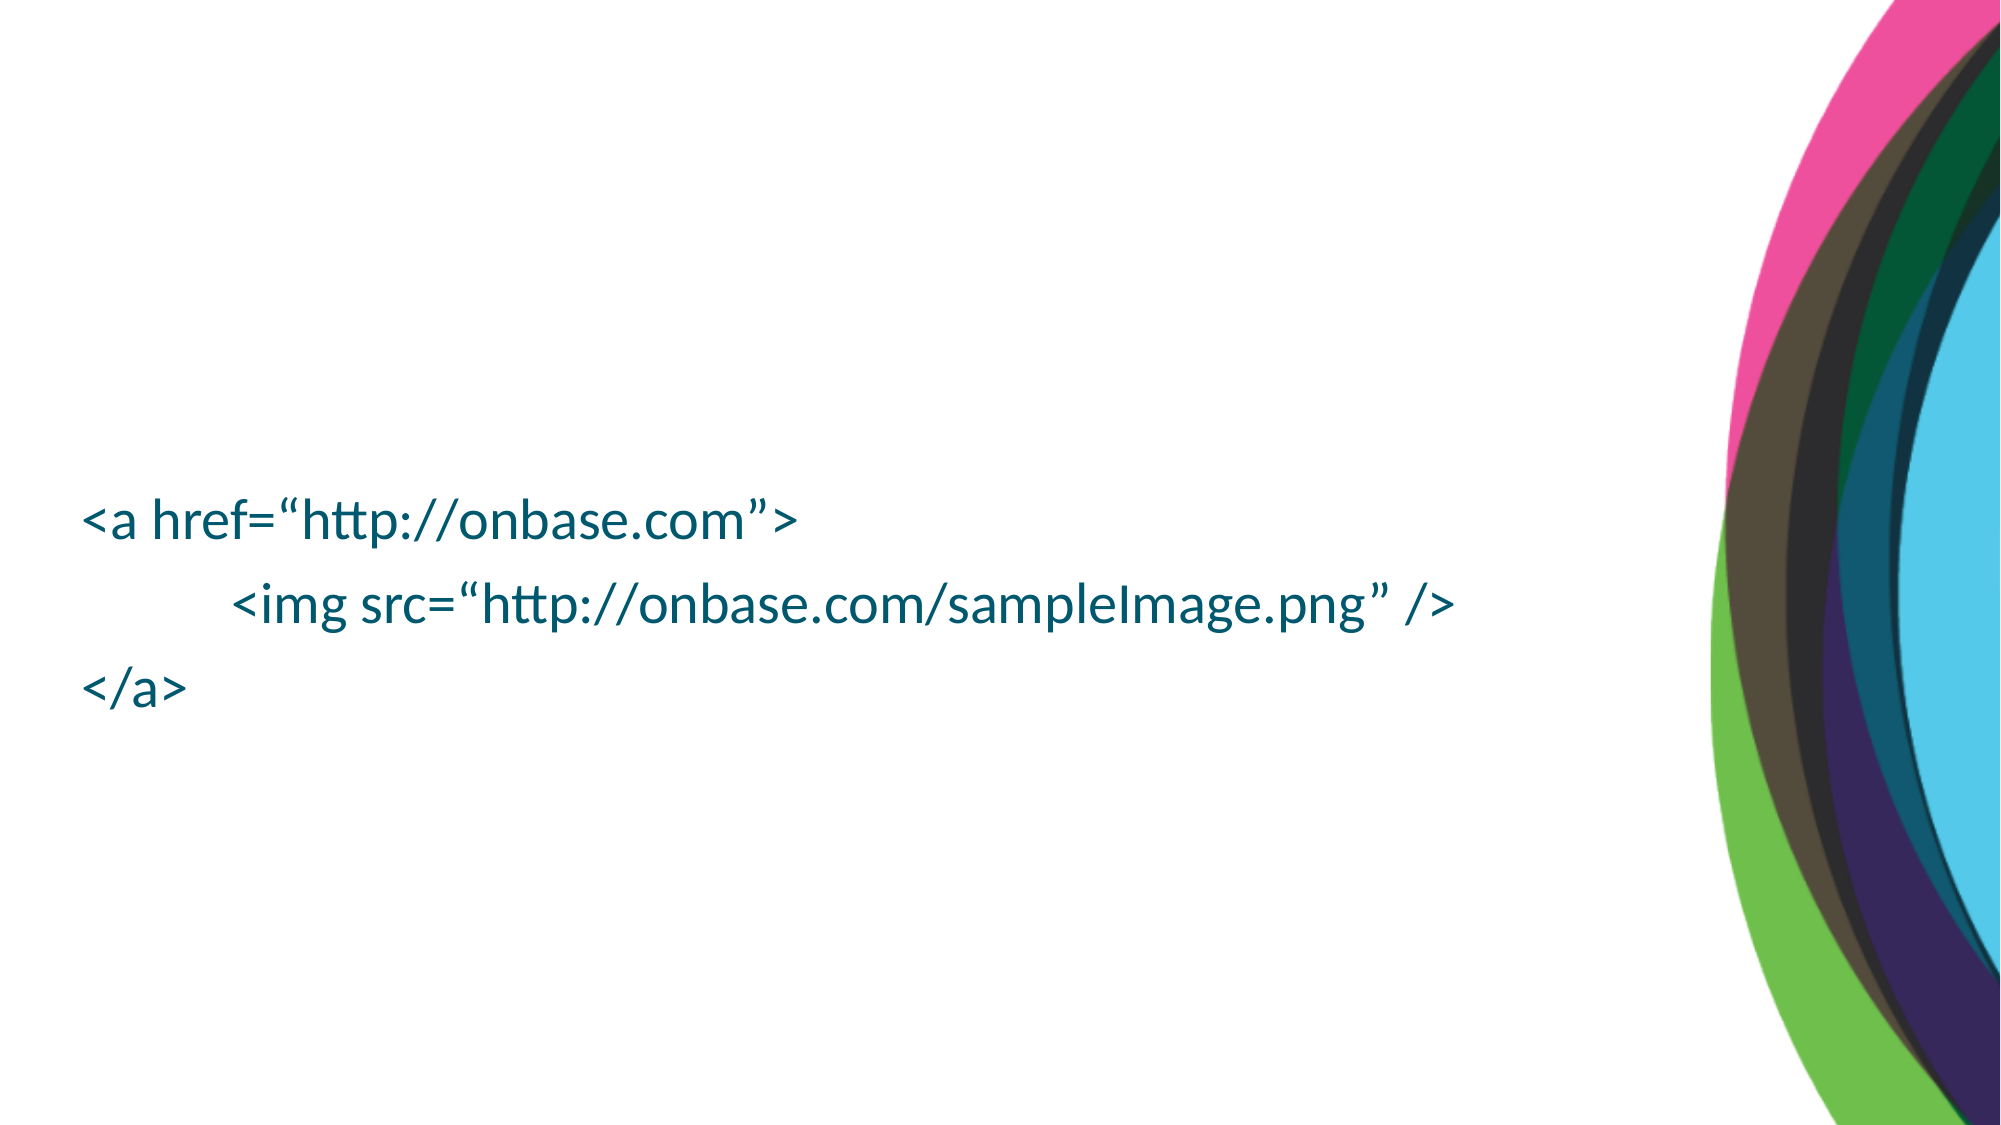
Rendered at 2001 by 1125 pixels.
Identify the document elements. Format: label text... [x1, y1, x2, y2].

list <a href=“http://onbase.com”> <img src=“http://onbase.com/sampleImage.png” /> </a> [66, 288, 1650, 1065]
picture [1711, 0, 2001, 1125]
